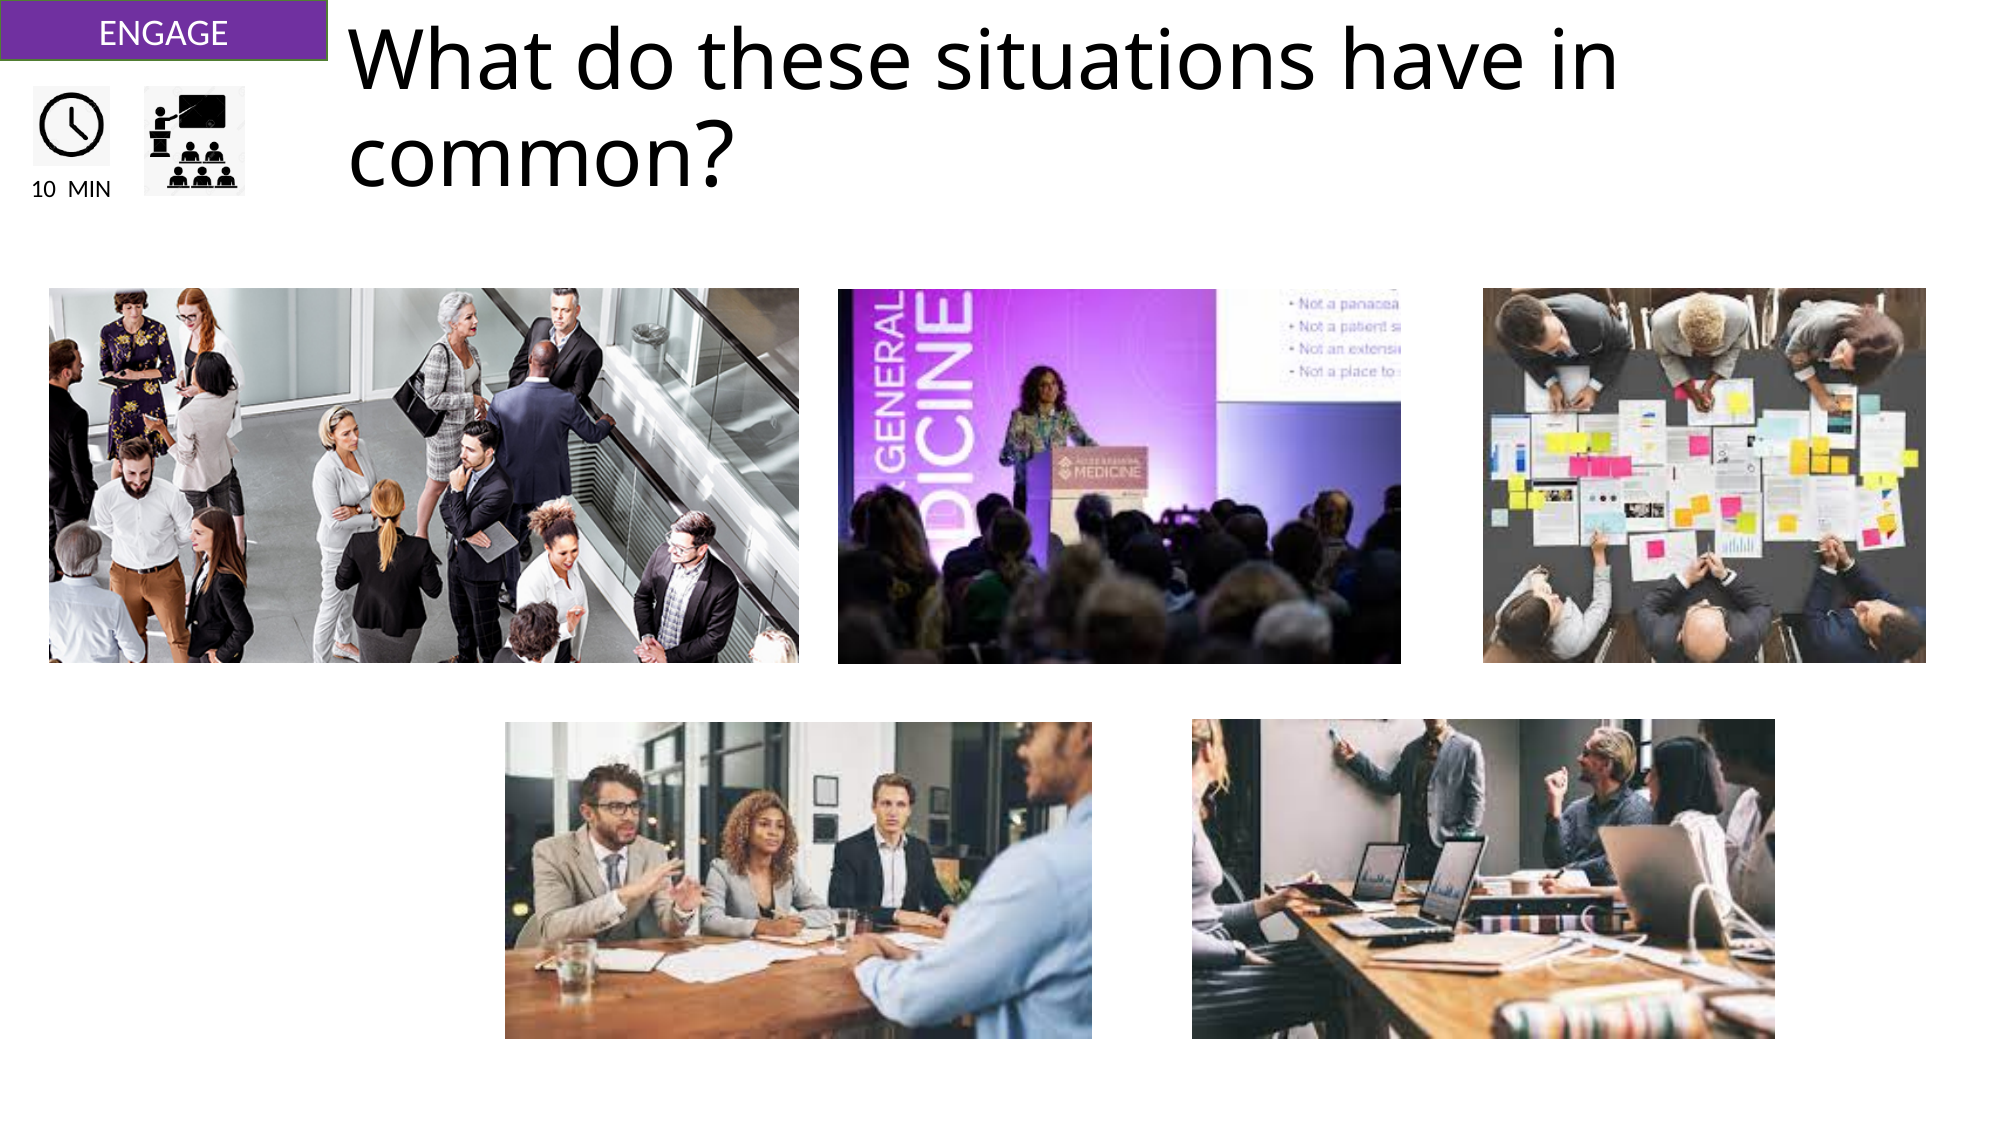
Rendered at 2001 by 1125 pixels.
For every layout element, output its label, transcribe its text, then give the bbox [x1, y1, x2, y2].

picture [144, 86, 245, 196]
picture [505, 721, 1092, 1039]
text_box What do these situations have in common? [332, 3, 1906, 221]
text_box ENGAGE [0, 0, 328, 60]
picture [33, 86, 110, 166]
picture [1192, 719, 1775, 1039]
picture [1483, 288, 1926, 663]
picture [838, 289, 1401, 664]
text_box 10 MIN [15, 164, 128, 210]
picture [49, 288, 799, 663]
